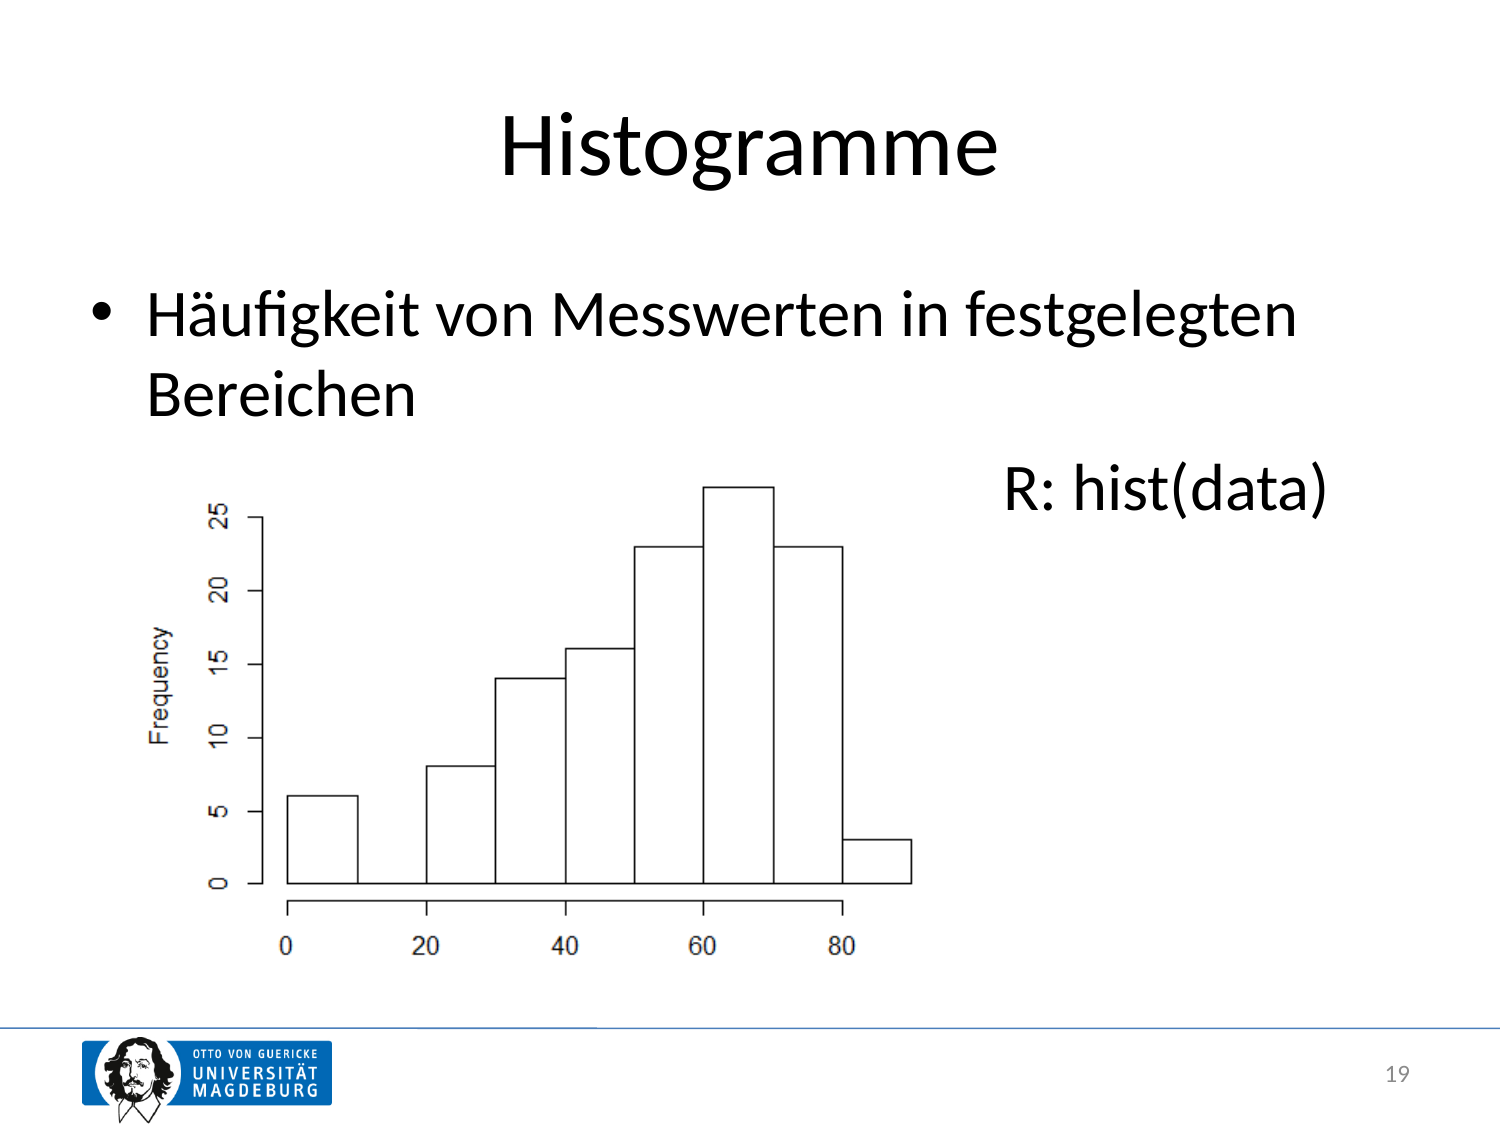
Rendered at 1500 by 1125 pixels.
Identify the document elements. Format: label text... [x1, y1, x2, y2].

list Häufigkeit von Messwerten in festgelegten Bereichen R: hist(data) [75, 262, 1425, 1005]
picture [140, 443, 1001, 988]
slide_number 19 [1289, 1042, 1425, 1103]
title Histogramme [75, 45, 1425, 233]
picture [82, 1037, 340, 1125]
